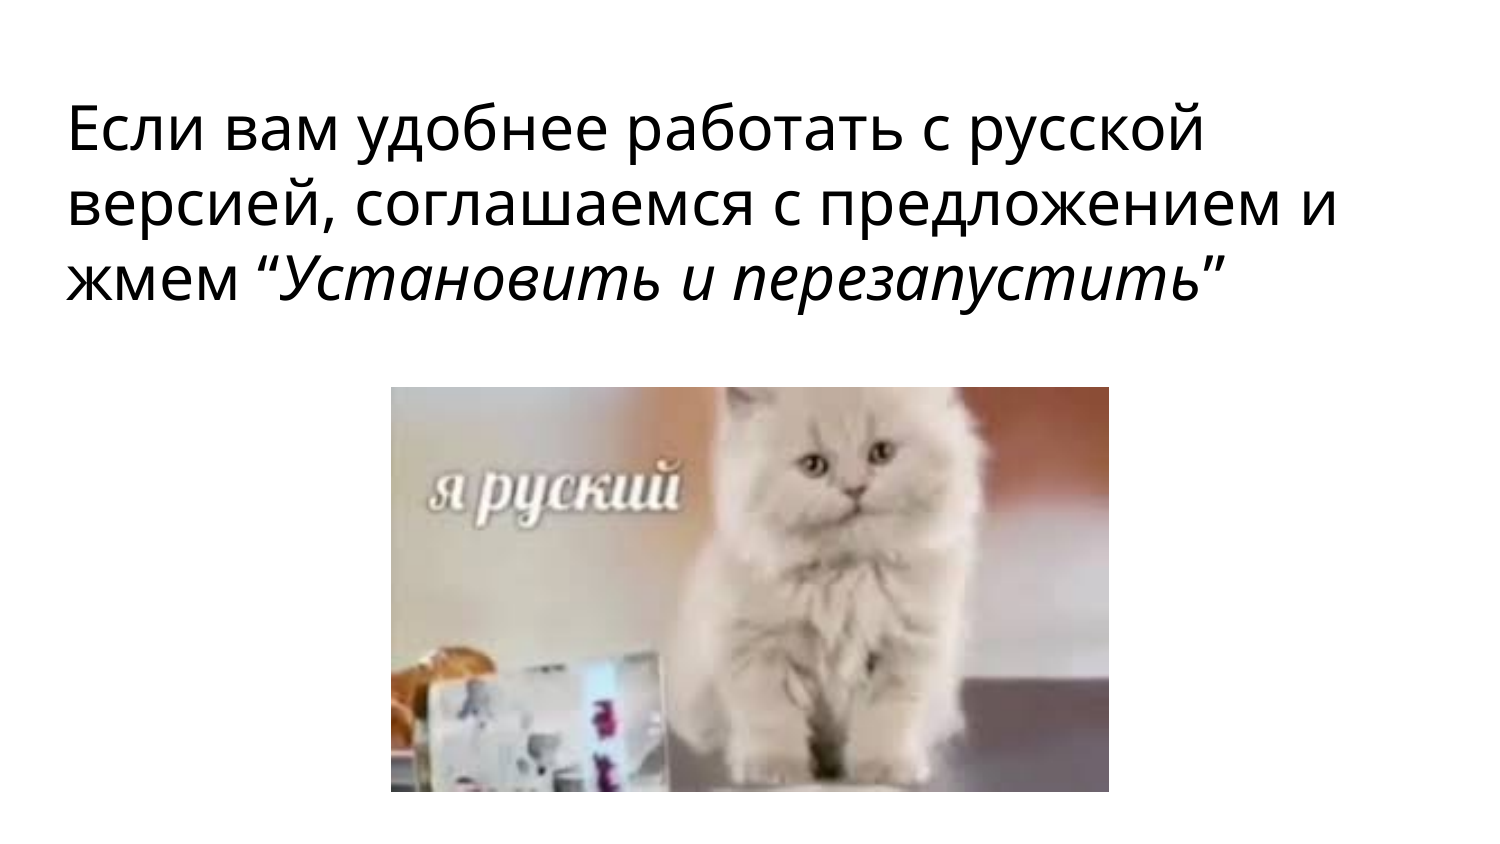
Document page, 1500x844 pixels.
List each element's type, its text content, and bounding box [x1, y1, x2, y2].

title Если вам удобнее работать с русской версией, соглашаемся с предложением и жмем “Установить и перезапустить” [51, 72, 1449, 335]
picture [390, 387, 1110, 792]
